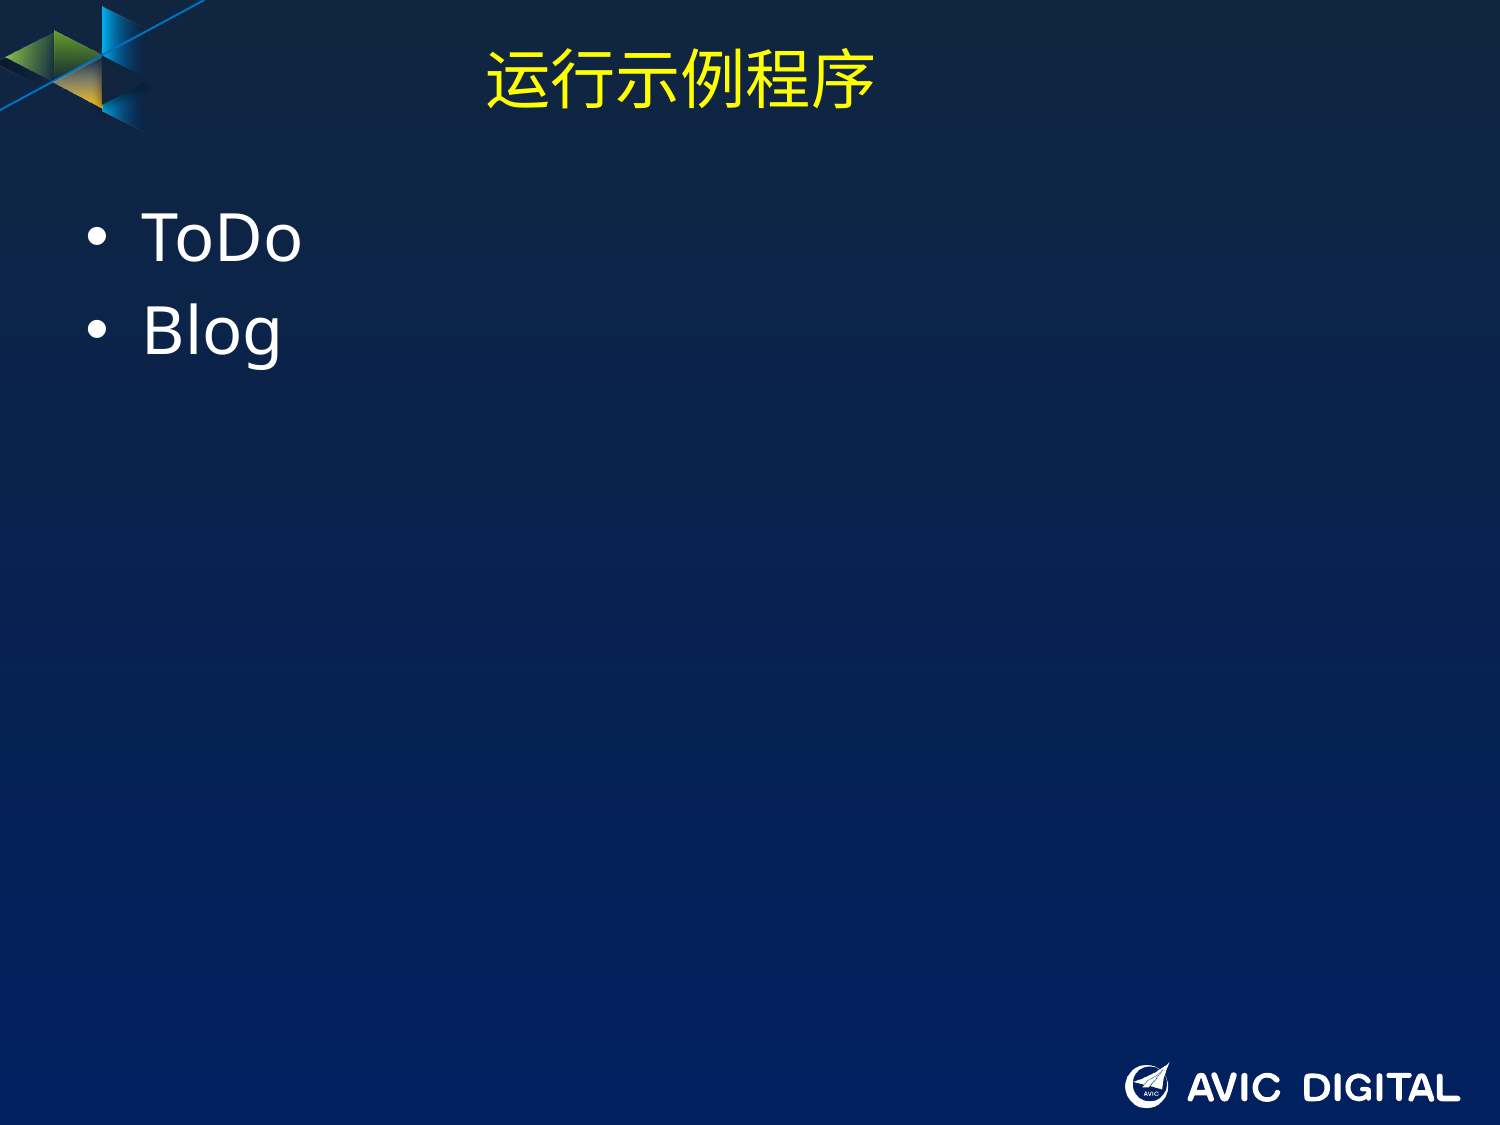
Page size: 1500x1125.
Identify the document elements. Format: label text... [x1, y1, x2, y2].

title 运行示例程序 [5, 31, 1356, 125]
picture [1116, 1058, 1180, 1110]
list ToDo Blog [70, 187, 1454, 930]
